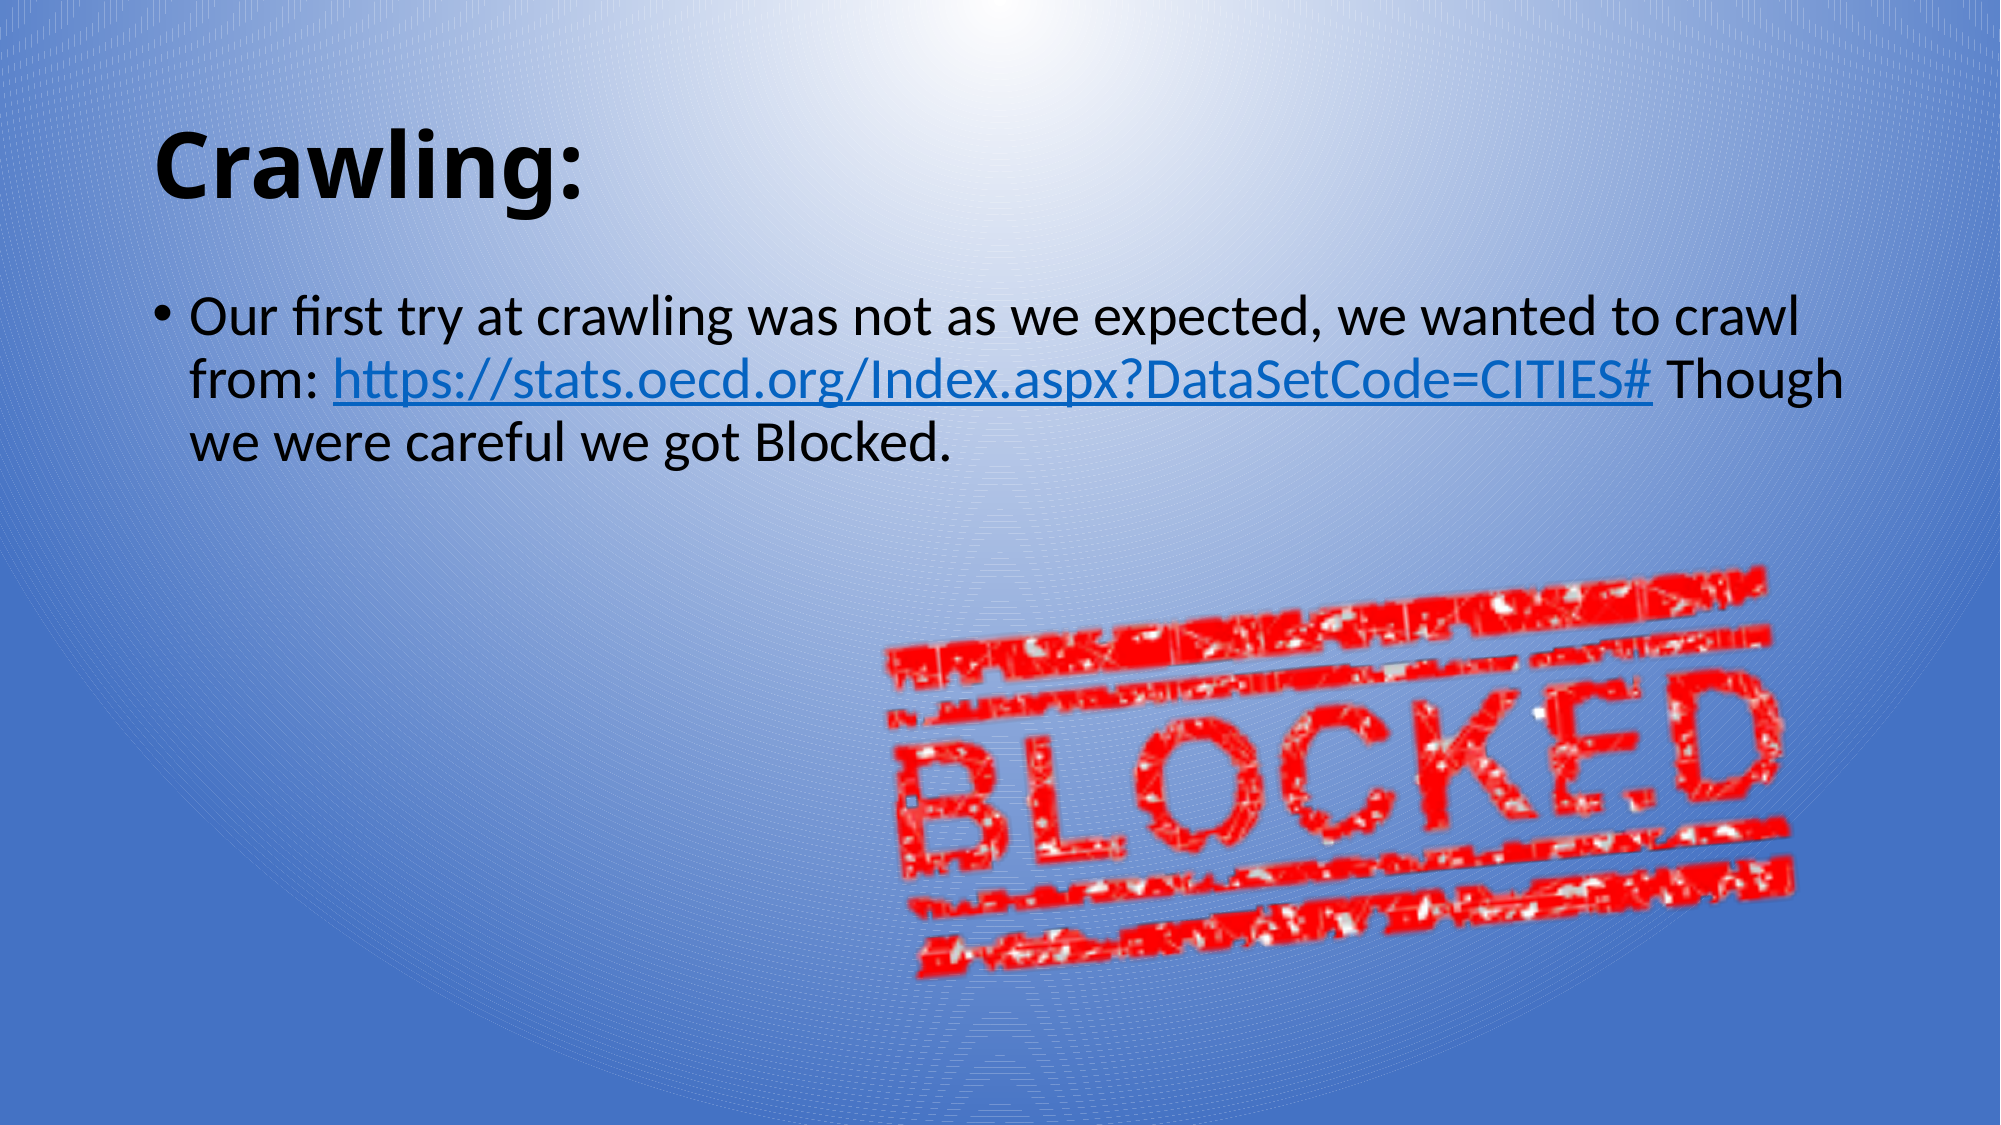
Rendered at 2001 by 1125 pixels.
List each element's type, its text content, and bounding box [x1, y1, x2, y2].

list Our first try at crawling was not as we expected, we wanted to crawl from: https://stats.oecd.org/Index.aspx?DataSetCode=CITIES# Though we were careful we got Blocked. [137, 277, 1863, 613]
picture [806, 370, 1862, 1124]
title Crawling: [137, 59, 1863, 277]
